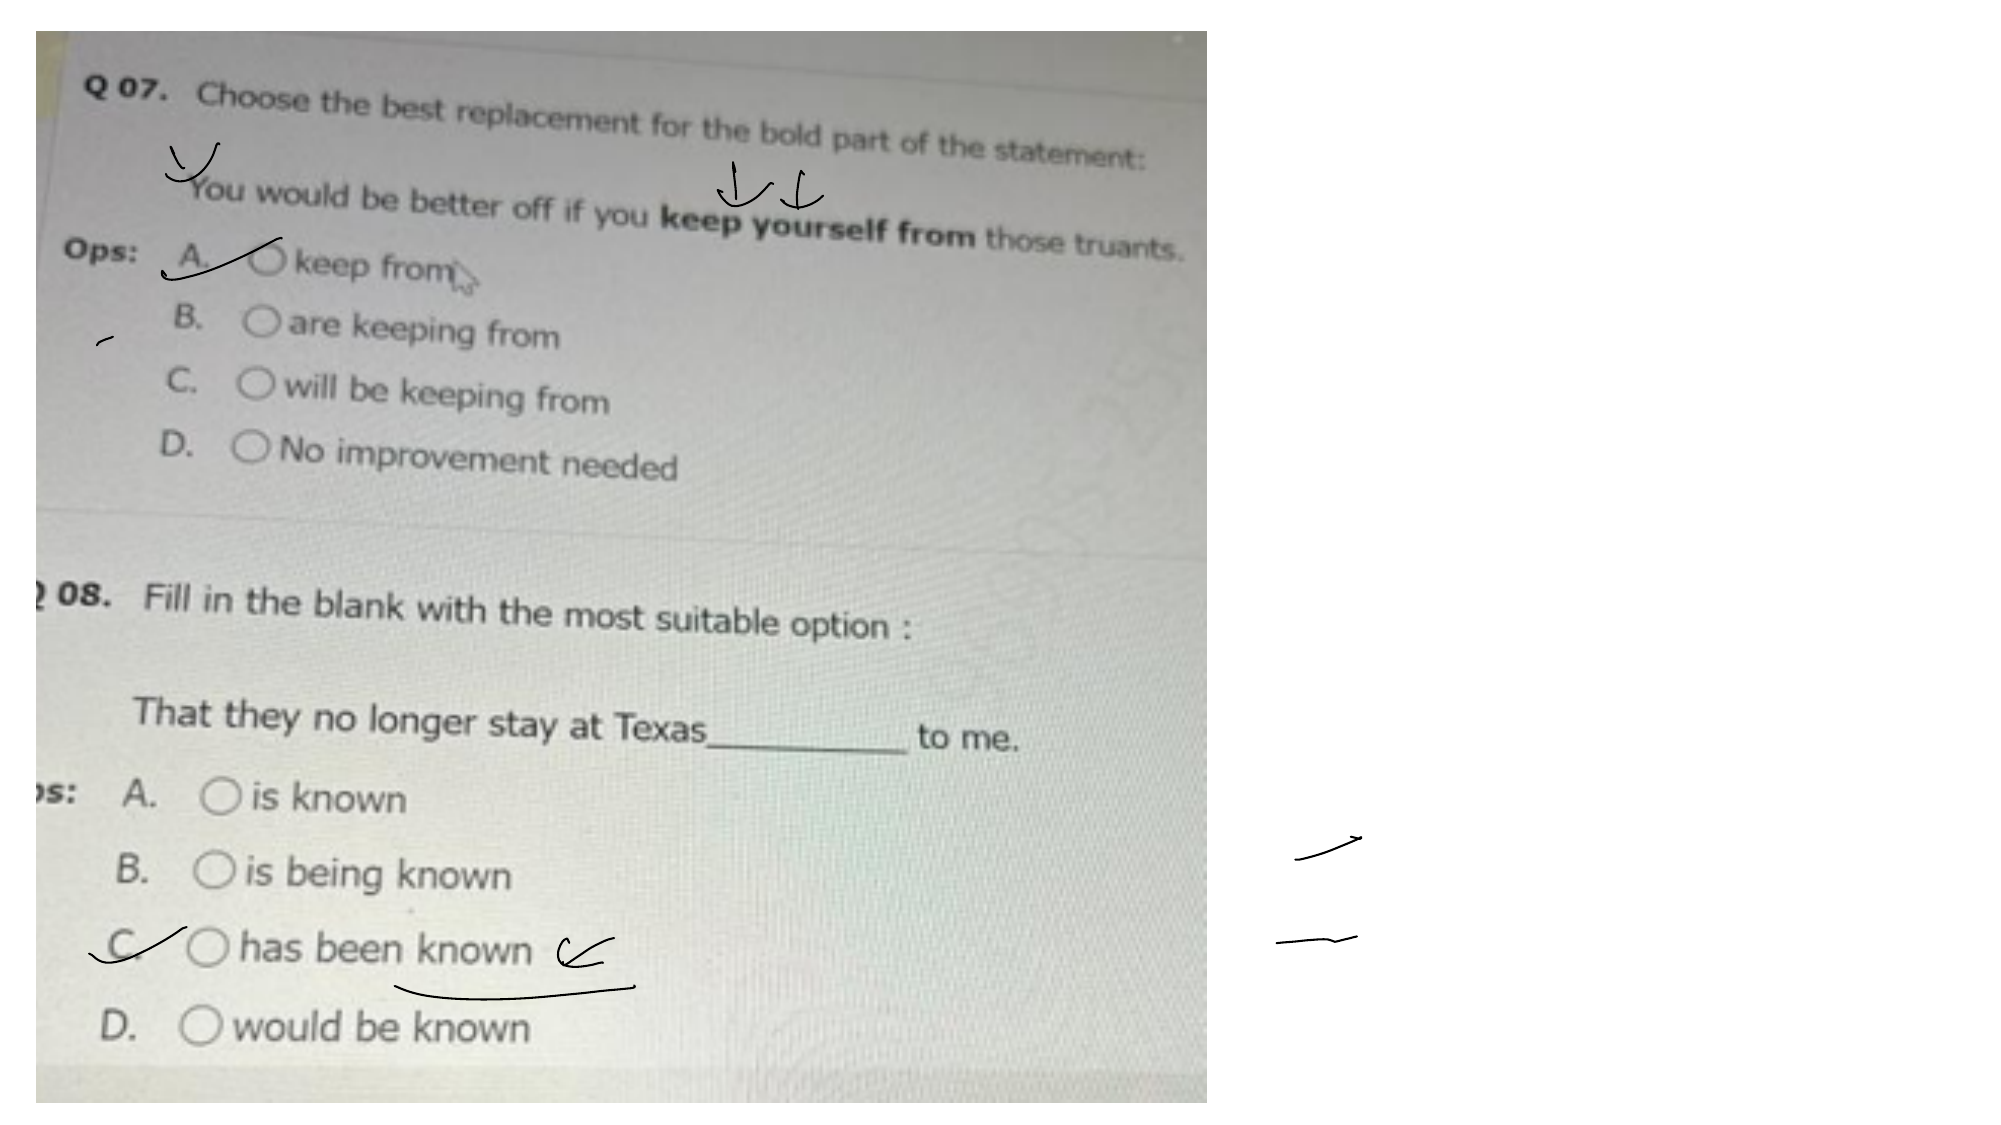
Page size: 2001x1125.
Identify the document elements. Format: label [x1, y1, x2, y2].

picture [35, 31, 1207, 1103]
